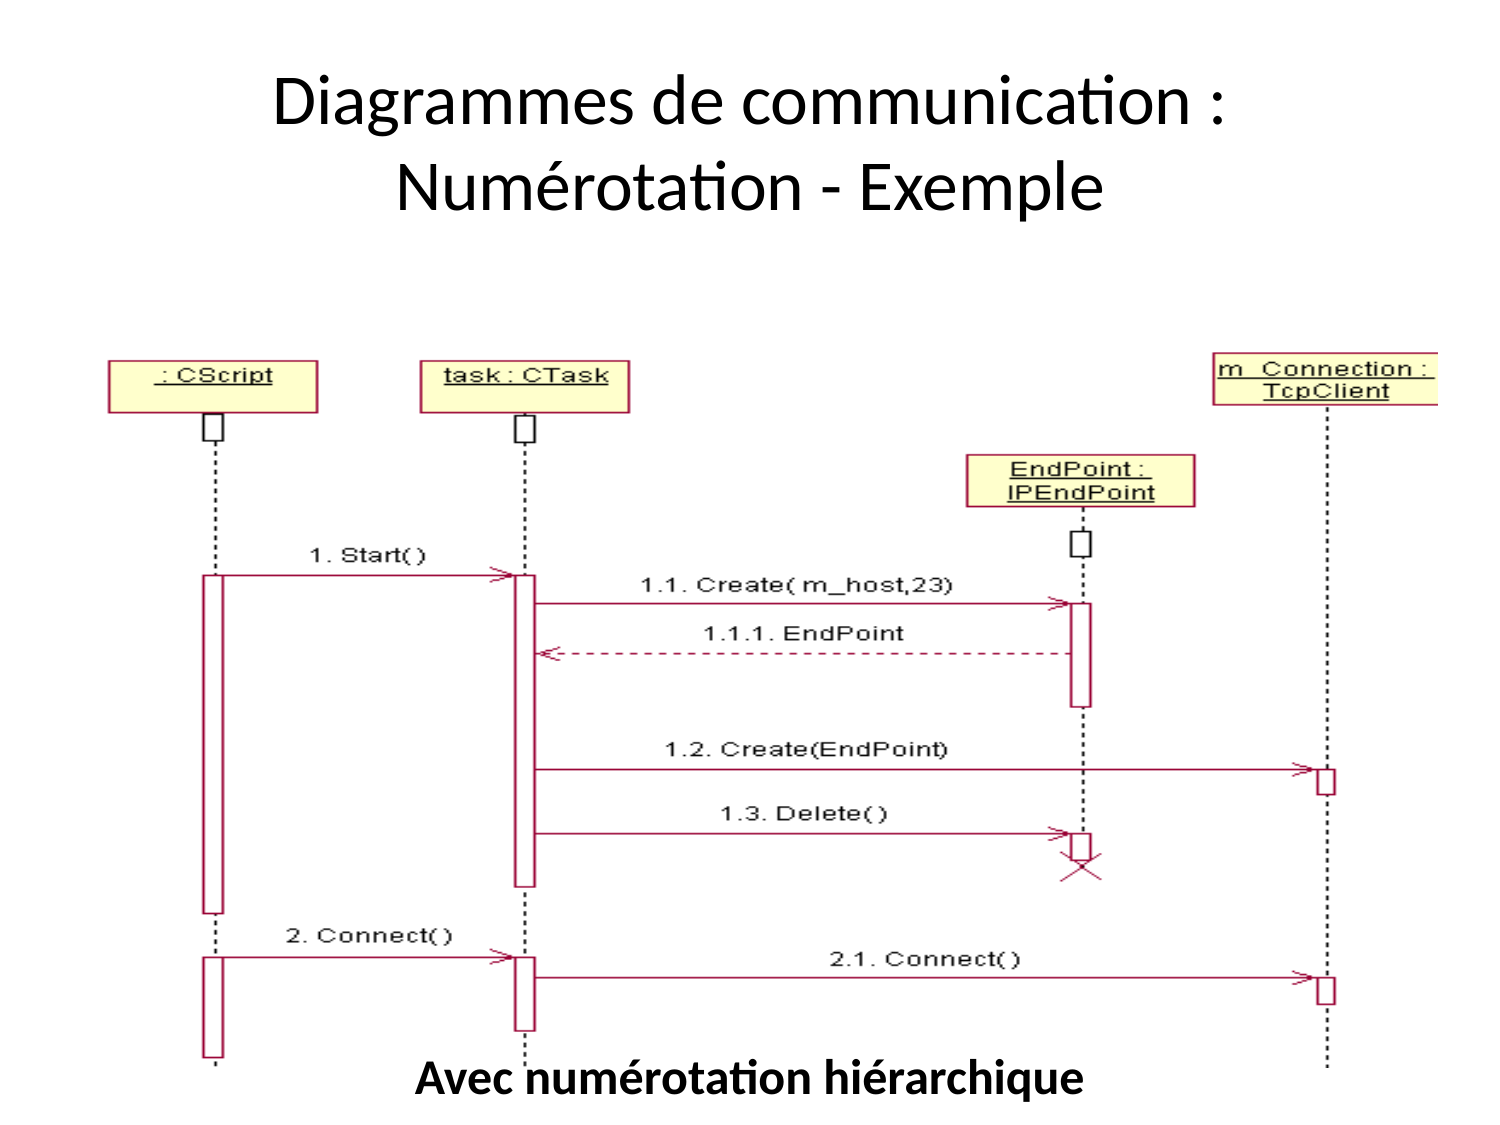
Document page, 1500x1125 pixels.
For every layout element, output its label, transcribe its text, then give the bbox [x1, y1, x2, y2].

picture [87, 337, 1438, 1068]
text_box Avec numérotation hiérarchique [400, 1077, 1101, 1113]
title Diagrammes de communication : Numérotation - Exemple [74, 44, 1426, 233]
